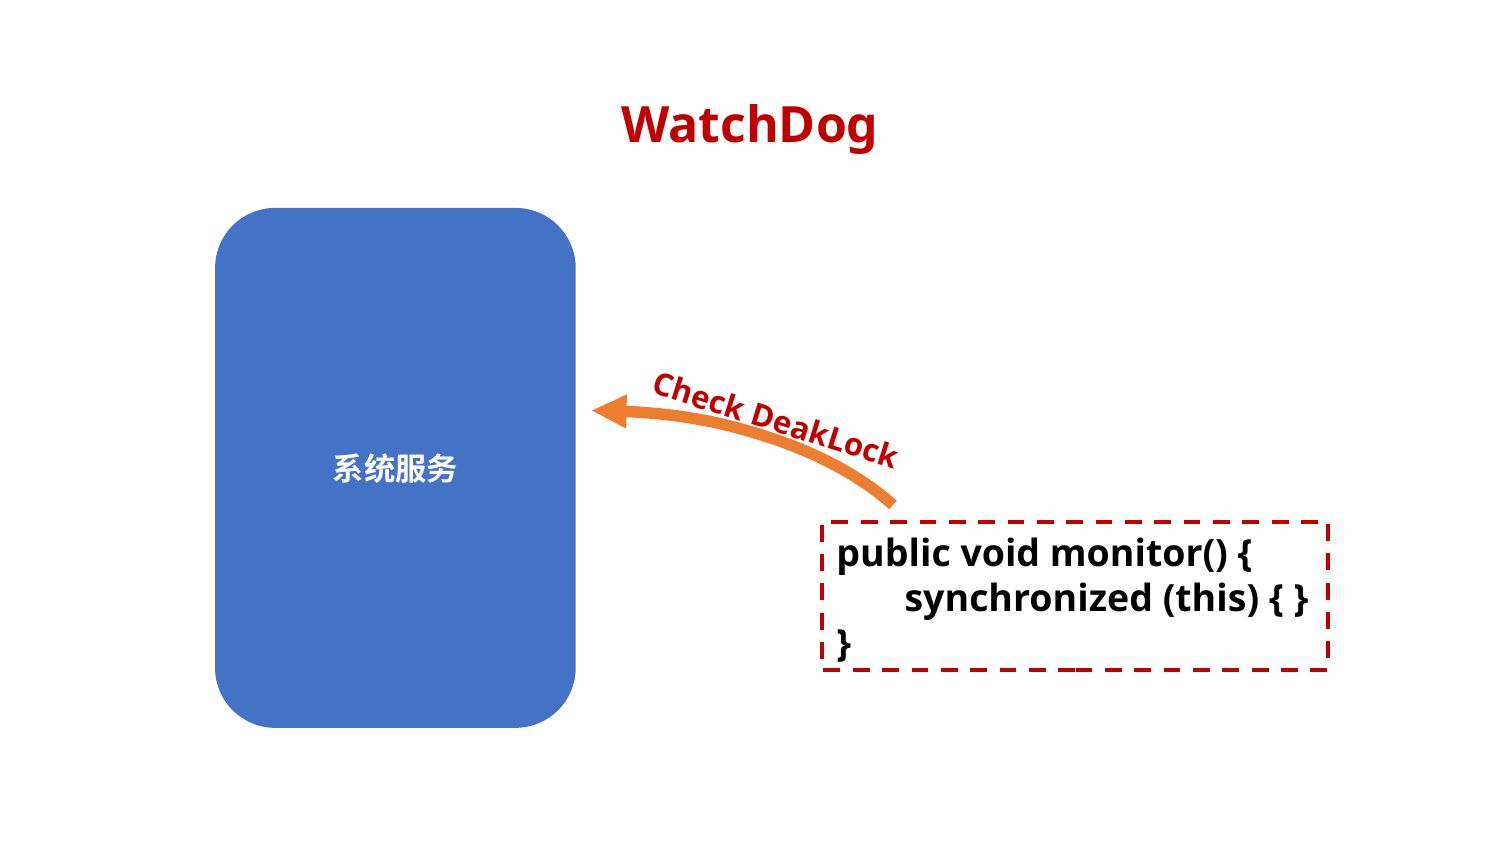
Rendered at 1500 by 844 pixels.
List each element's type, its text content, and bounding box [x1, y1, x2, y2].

text_box 系统服务 [213, 206, 577, 729]
text_box public void monitor() { synchronized (this) { } } [821, 521, 1500, 672]
text_box [592, 404, 894, 616]
title WatchDog [103, 44, 1397, 208]
text_box Check DeakLock [632, 351, 921, 487]
text_box [821, 521, 1329, 671]
